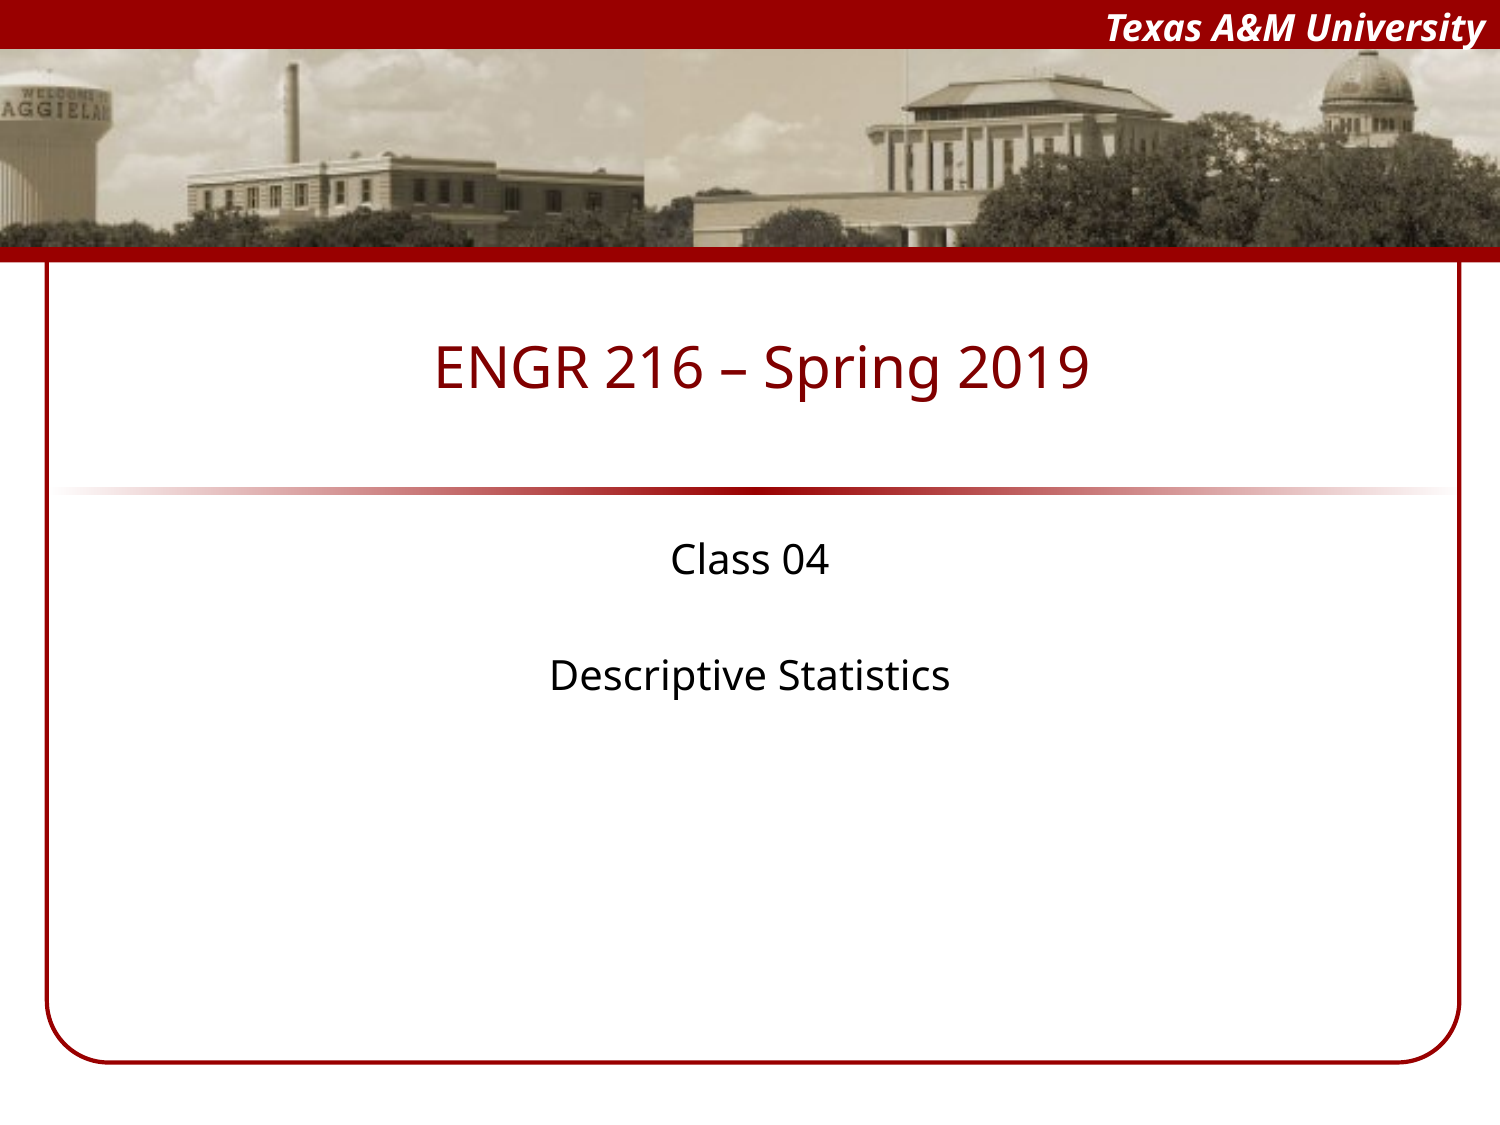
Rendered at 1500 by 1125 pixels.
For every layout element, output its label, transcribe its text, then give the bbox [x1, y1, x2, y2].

picture [0, 49, 1500, 247]
title ENGR 216 – Spring 2019 [124, 274, 1401, 478]
subtitle Class 04 Descriptive Statistics [224, 524, 1276, 901]
